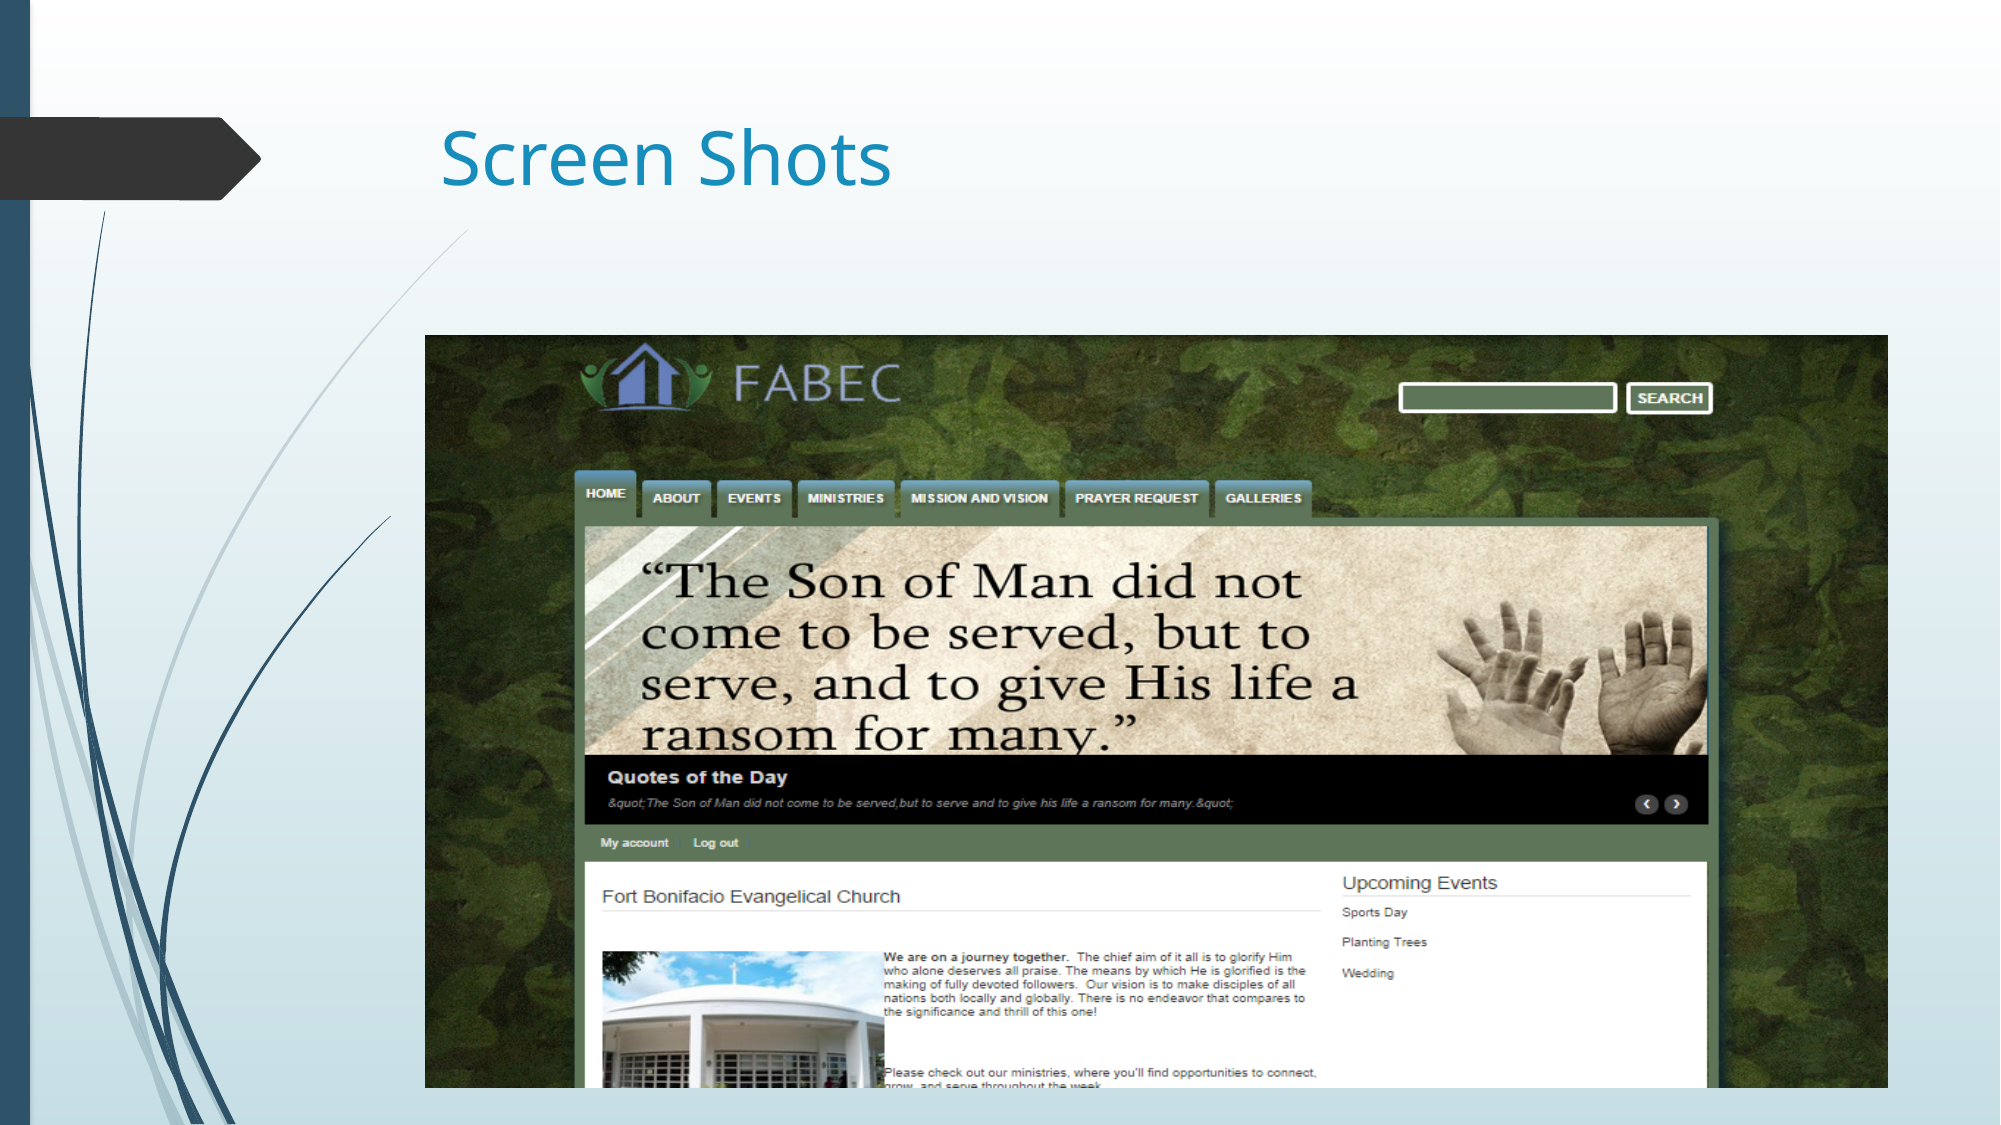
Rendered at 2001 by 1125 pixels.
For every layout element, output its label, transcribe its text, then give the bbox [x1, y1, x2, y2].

title Screen Shots [425, 102, 1888, 313]
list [425, 335, 1888, 1089]
